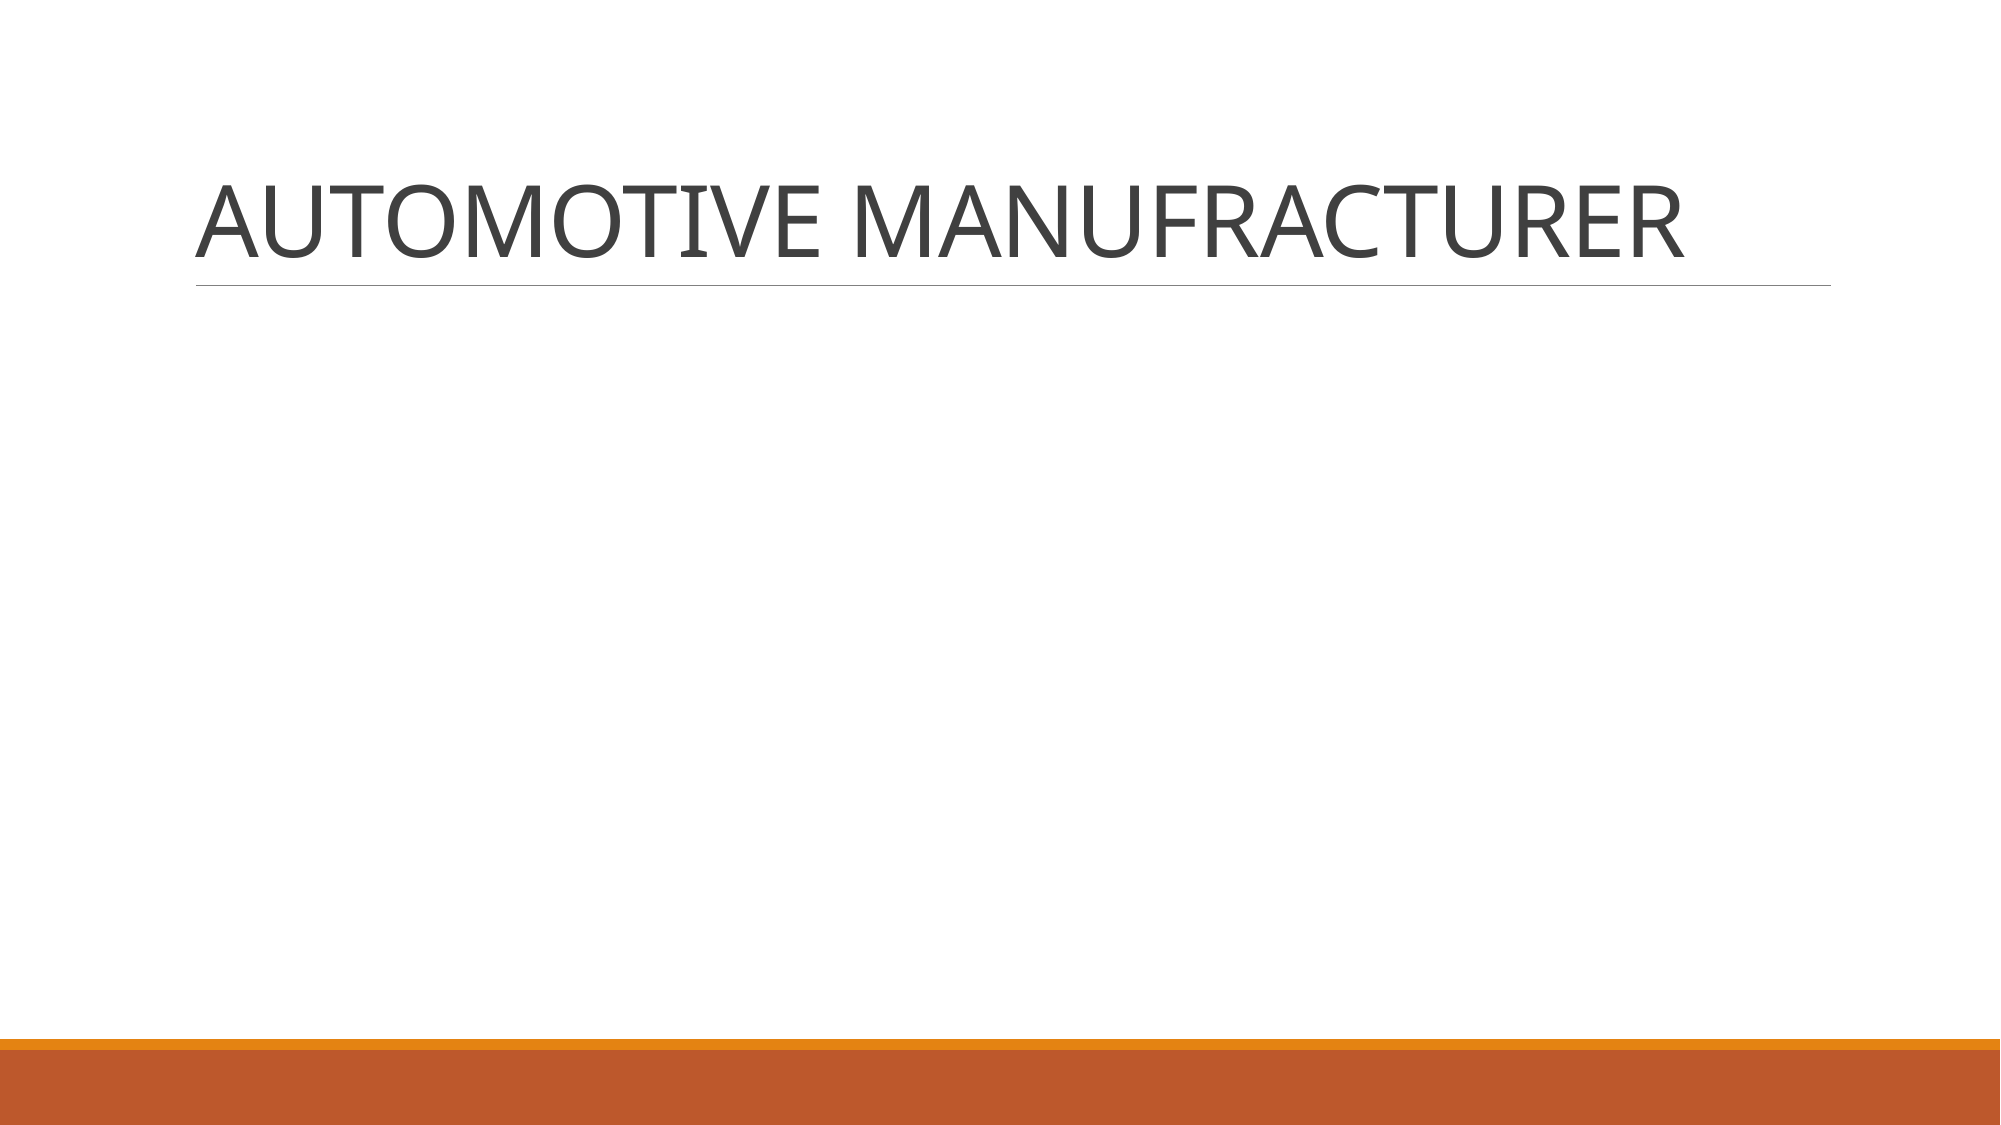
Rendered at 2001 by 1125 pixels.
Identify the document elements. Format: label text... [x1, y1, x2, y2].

title AUTOMOTIVE MANUFRACTURER [180, 47, 1830, 285]
